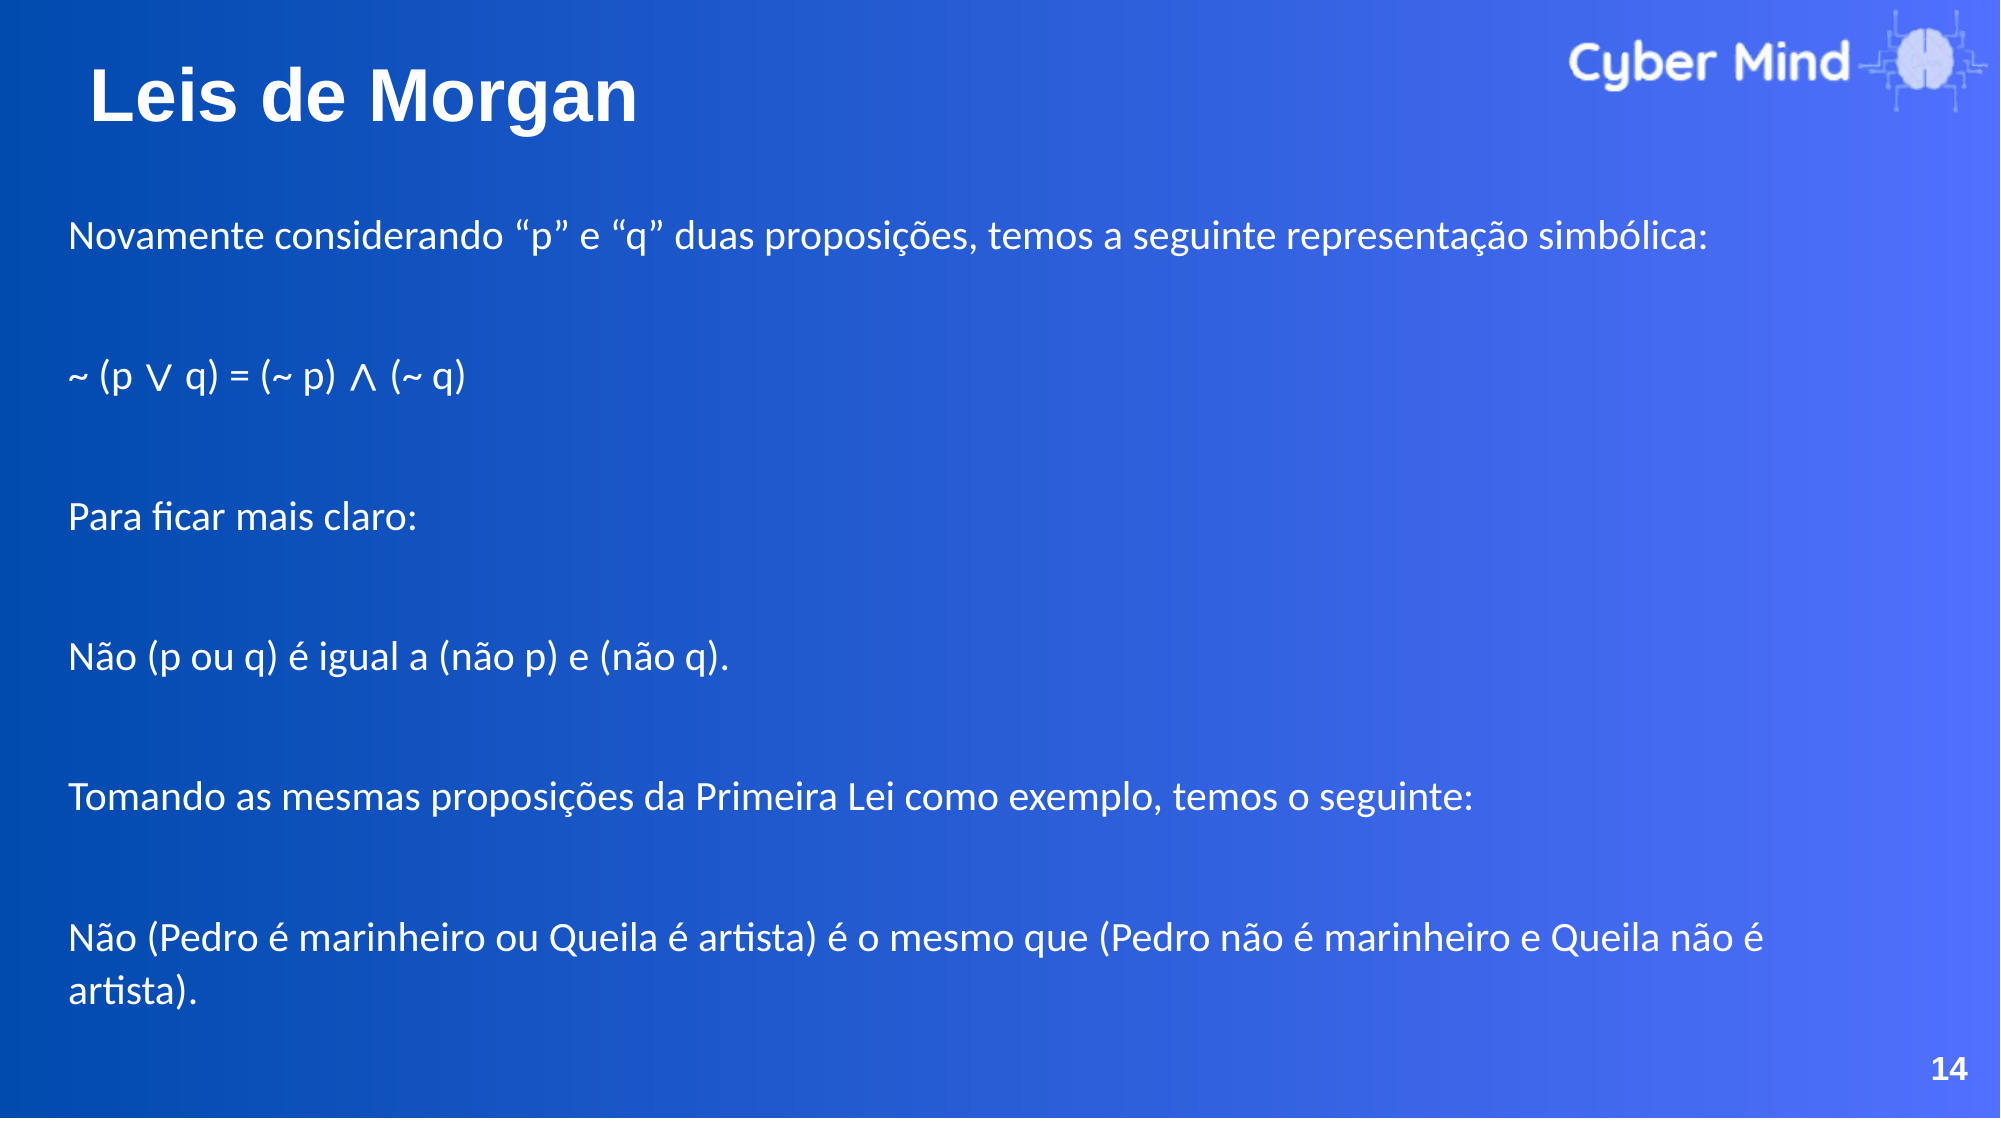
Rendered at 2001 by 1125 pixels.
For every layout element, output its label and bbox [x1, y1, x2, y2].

picture [1564, 6, 2000, 118]
list [0, 0, 2000, 1118]
